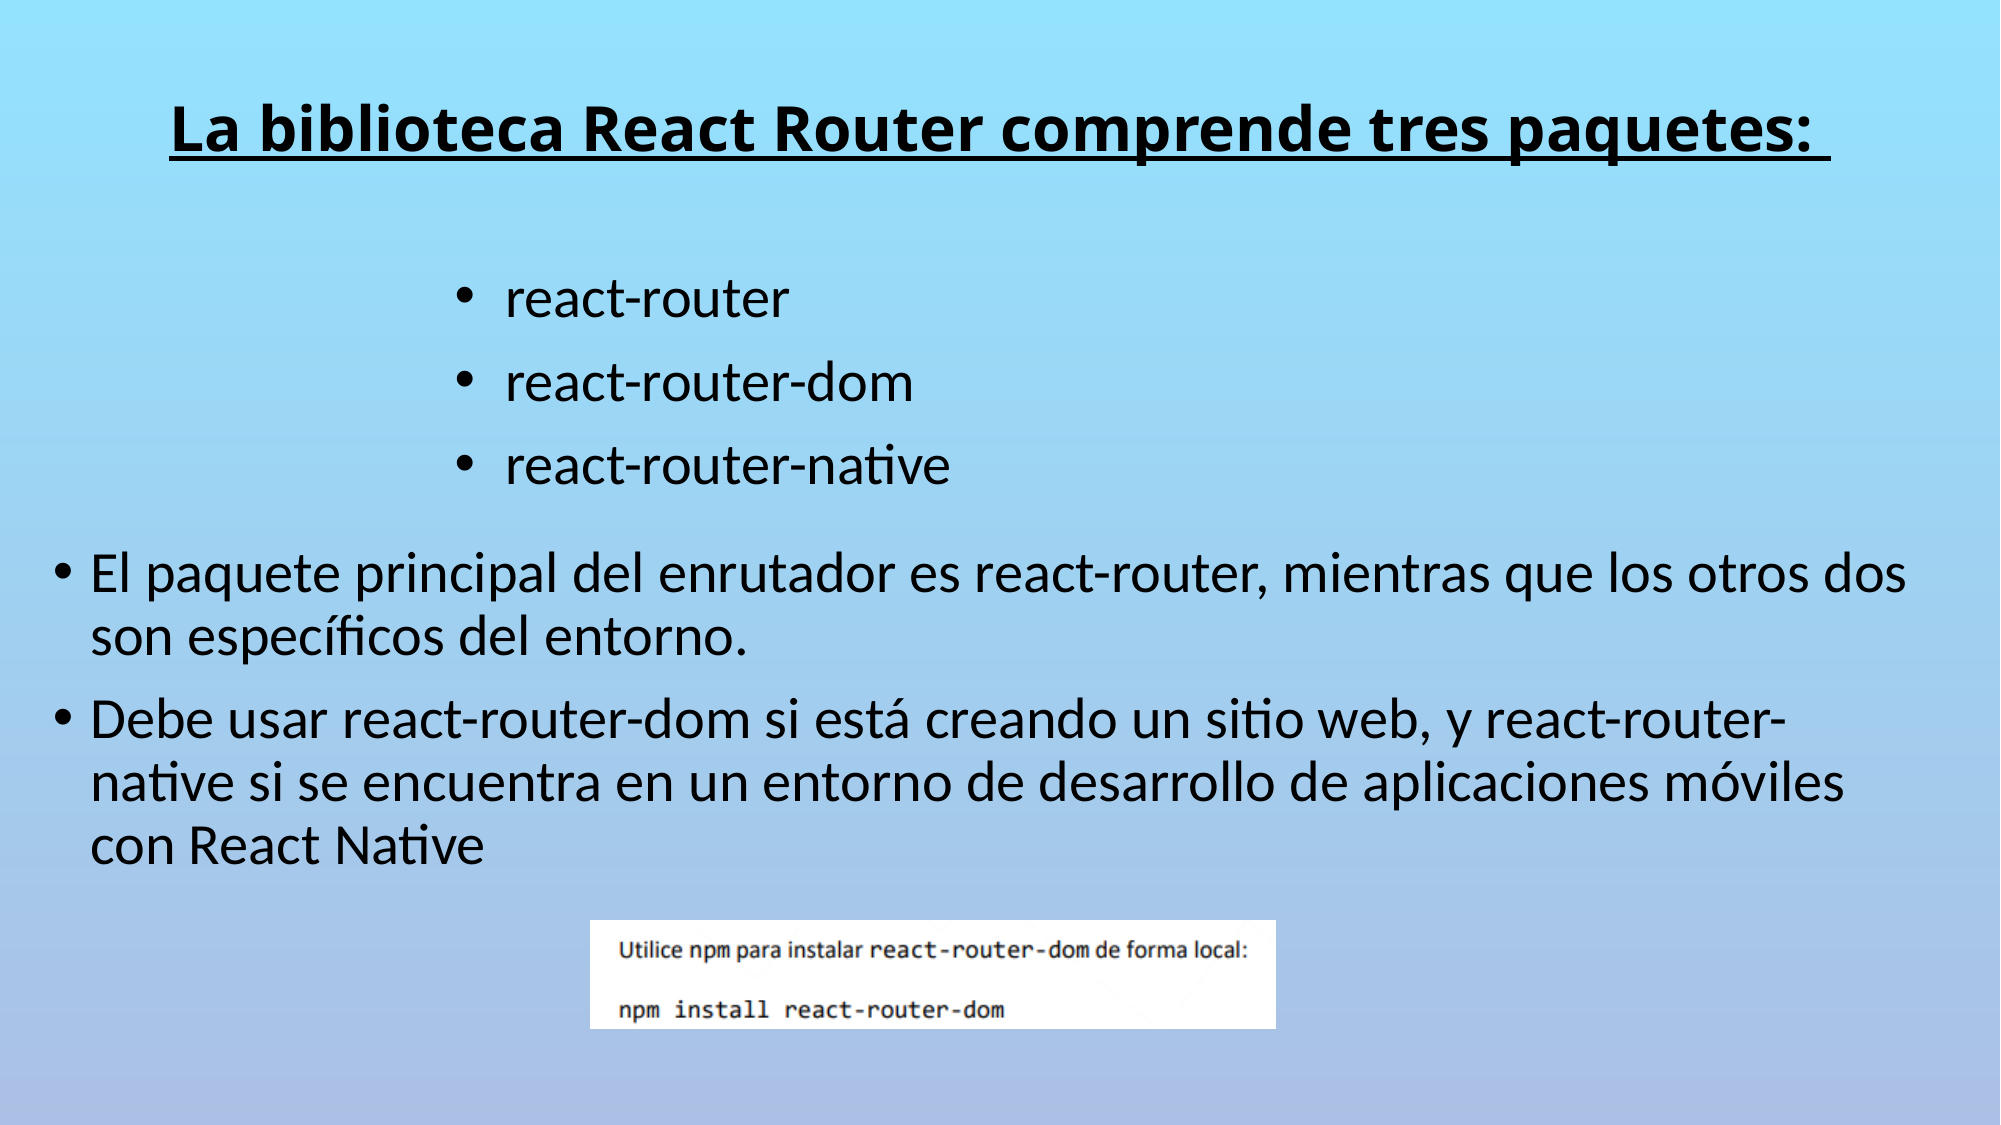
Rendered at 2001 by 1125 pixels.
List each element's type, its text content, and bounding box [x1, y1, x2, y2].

title La biblioteca React Router comprende tres paquetes: [137, 59, 1863, 278]
list react-router react-router-dom react-router-native [439, 168, 2000, 1029]
picture [590, 920, 1276, 1029]
text_box El paquete principal del enrutador es react-router, mientras que los otros dos son específicos del entorno. Debe usar react-router-dom si está creando un sitio web, y react-router-native si se encuentra en un entorno de desarrollo de aplicaciones móviles con React Native [37, 360, 1948, 1125]
